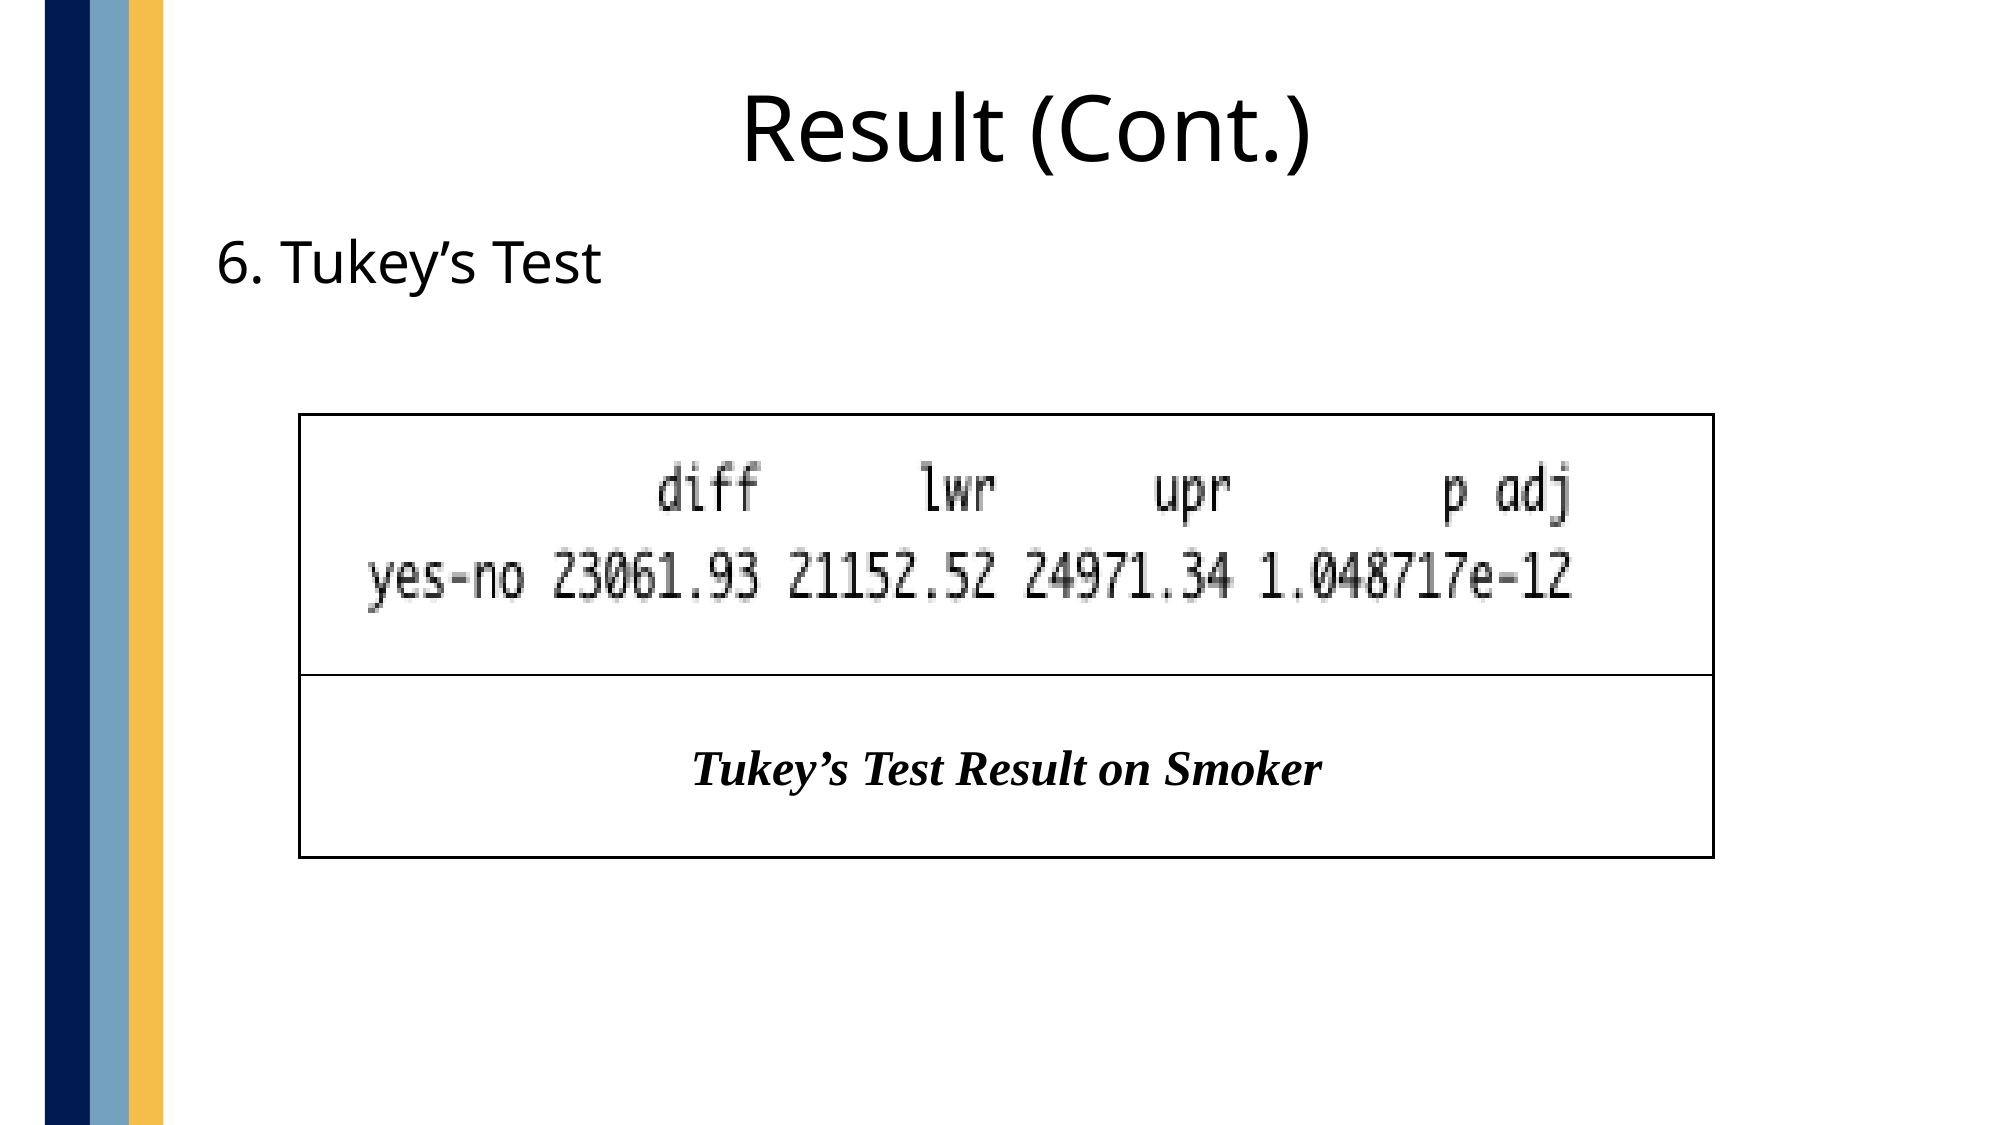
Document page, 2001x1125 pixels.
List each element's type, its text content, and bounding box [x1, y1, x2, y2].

table_cell Tukey’s Test Result on Smoker [301, 676, 1712, 856]
picture [353, 455, 1660, 644]
title Result (Cont.) [163, 55, 1889, 274]
list 6. Tukey’s Test [201, 219, 1967, 357]
table_header [301, 416, 1712, 674]
